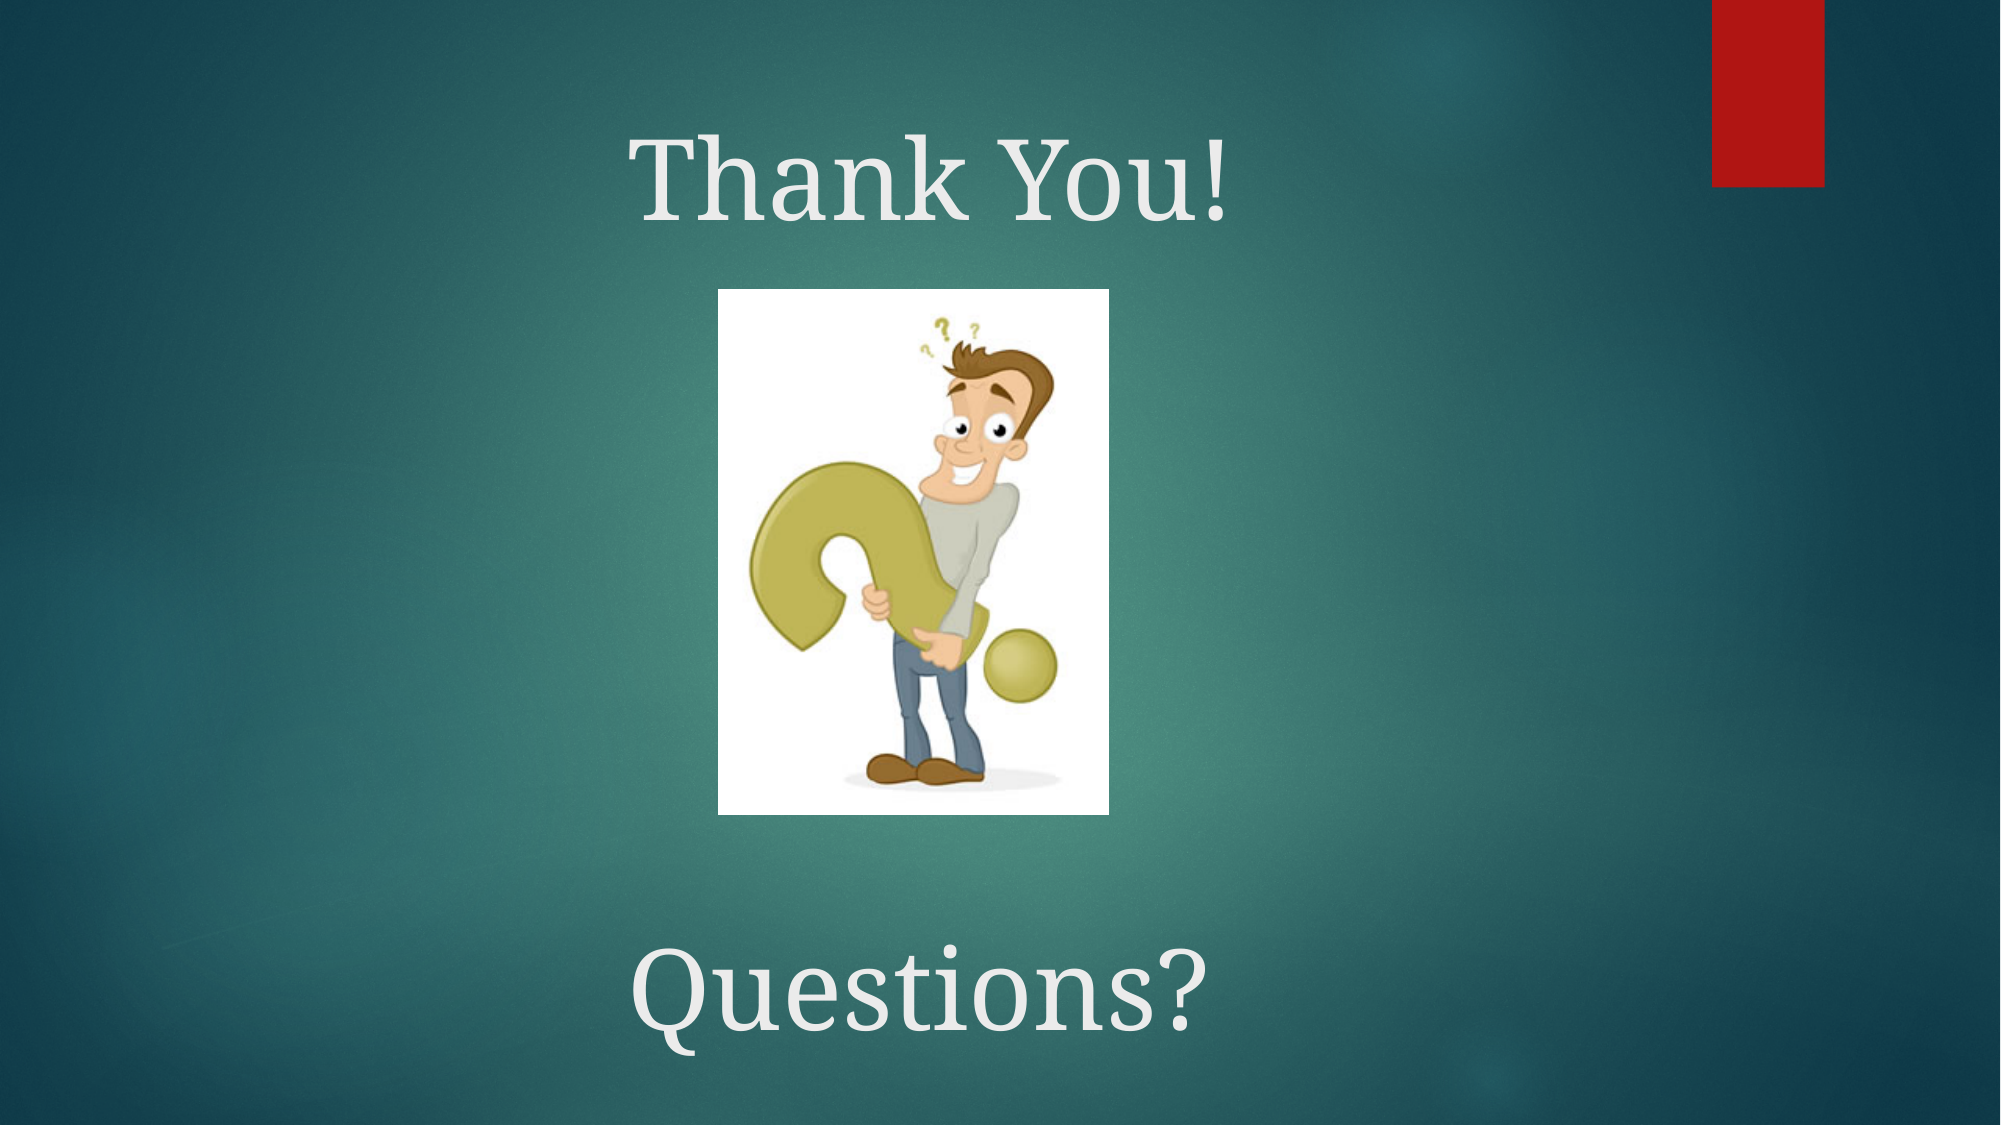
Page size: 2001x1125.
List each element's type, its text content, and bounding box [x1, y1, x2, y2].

title Thank You! Questions? [612, 100, 1350, 1004]
picture [0, 0, 2001, 1125]
